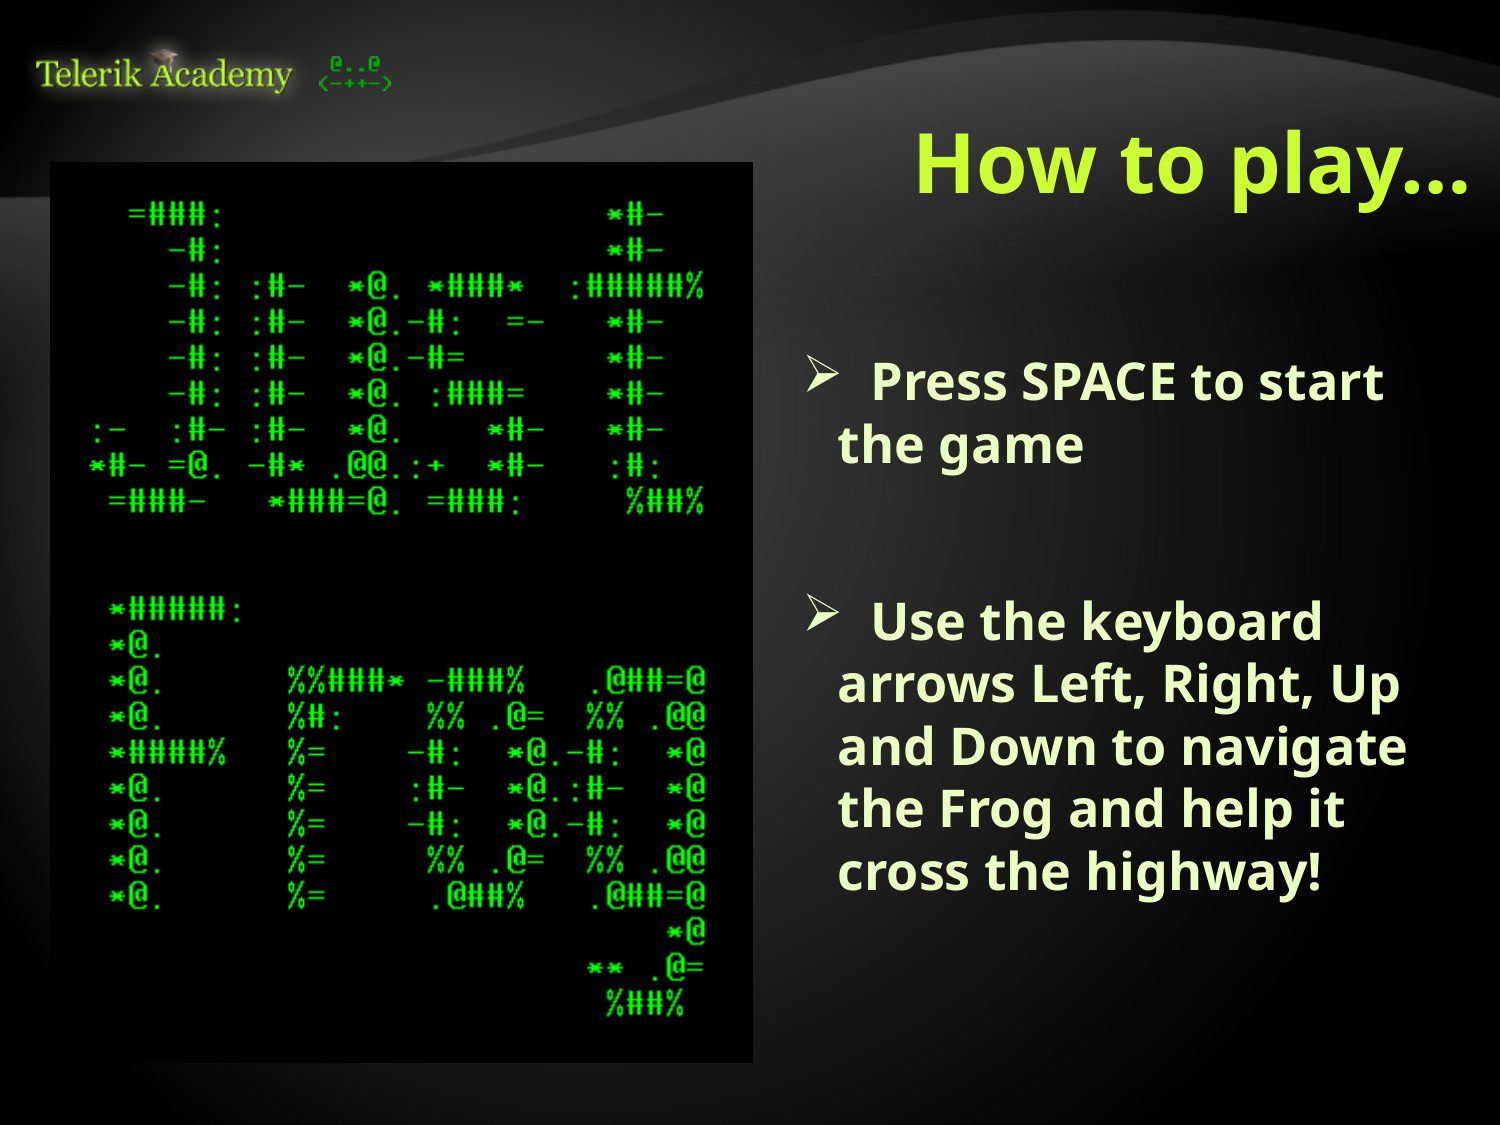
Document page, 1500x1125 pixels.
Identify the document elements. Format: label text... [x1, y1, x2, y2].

picture [0, 0, 1500, 1125]
text_box Press SPACE to start the game Use the keyboard arrows Left, Right, Up and Down to navigate the Frog and help it cross the highway! [787, 341, 1500, 997]
title How to play… [324, 99, 1488, 238]
